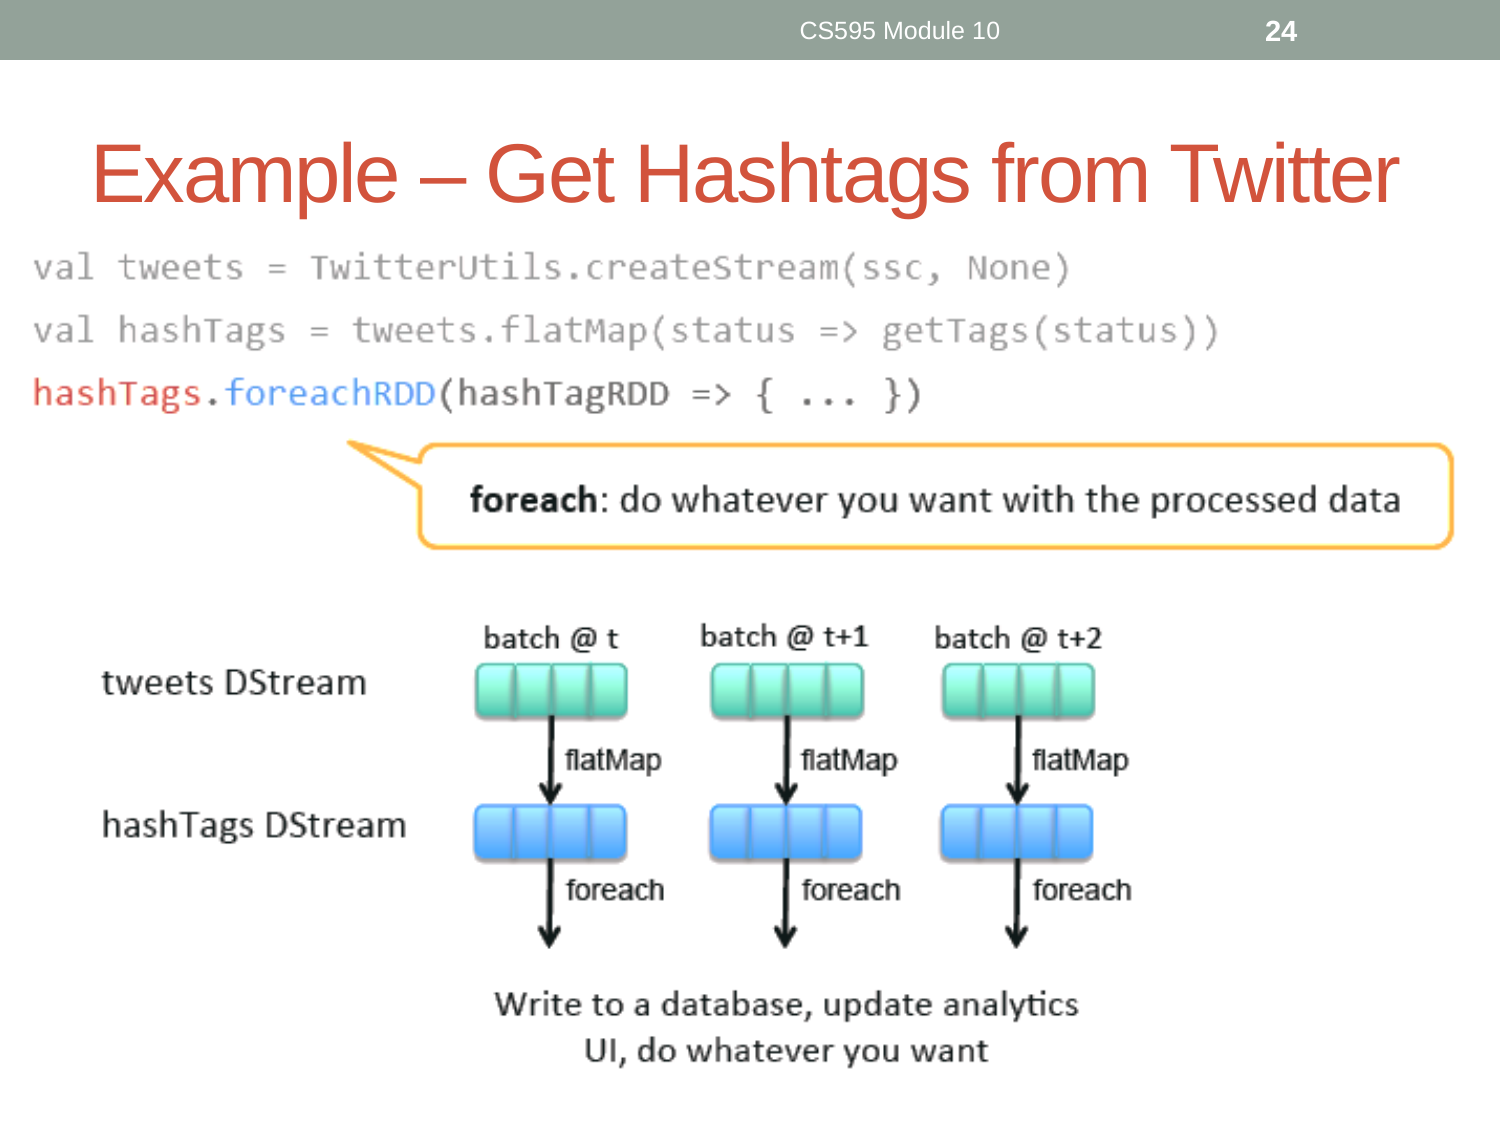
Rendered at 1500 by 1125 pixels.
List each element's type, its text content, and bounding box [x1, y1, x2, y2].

title Example – Get Hashtags from Twitter [75, 87, 1425, 240]
picture [16, 242, 1488, 1101]
slide_number 24 [1250, 3, 1425, 57]
footer CS595 Module 10 [562, 3, 1238, 57]
